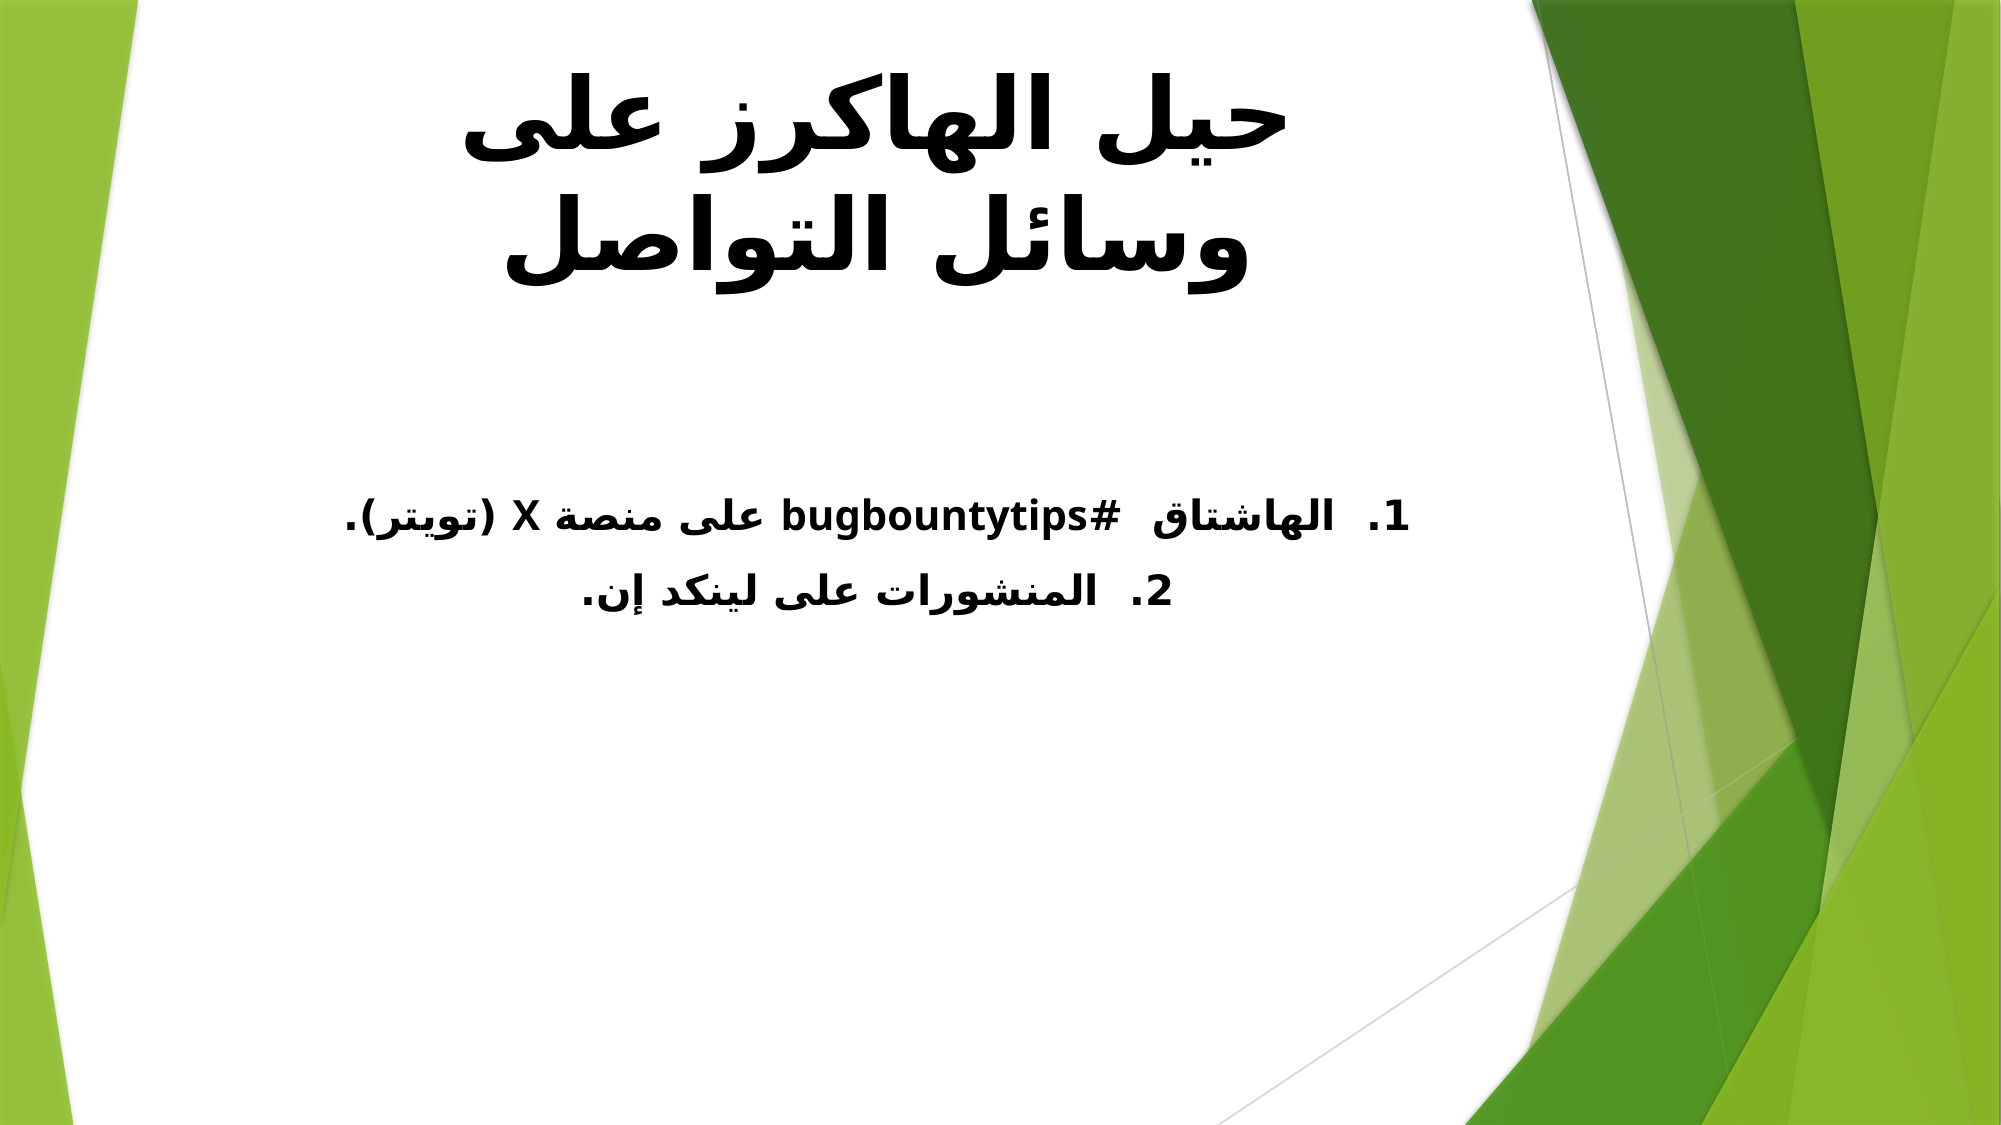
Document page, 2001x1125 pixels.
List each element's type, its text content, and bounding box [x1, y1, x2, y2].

text_box حيل الهاكرز على وسائل التواصل [267, 42, 1487, 298]
text_box الهاشتاق #bugbountytips على منصة X (تويتر). المنشورات على لينكد إن. [164, 456, 1591, 771]
